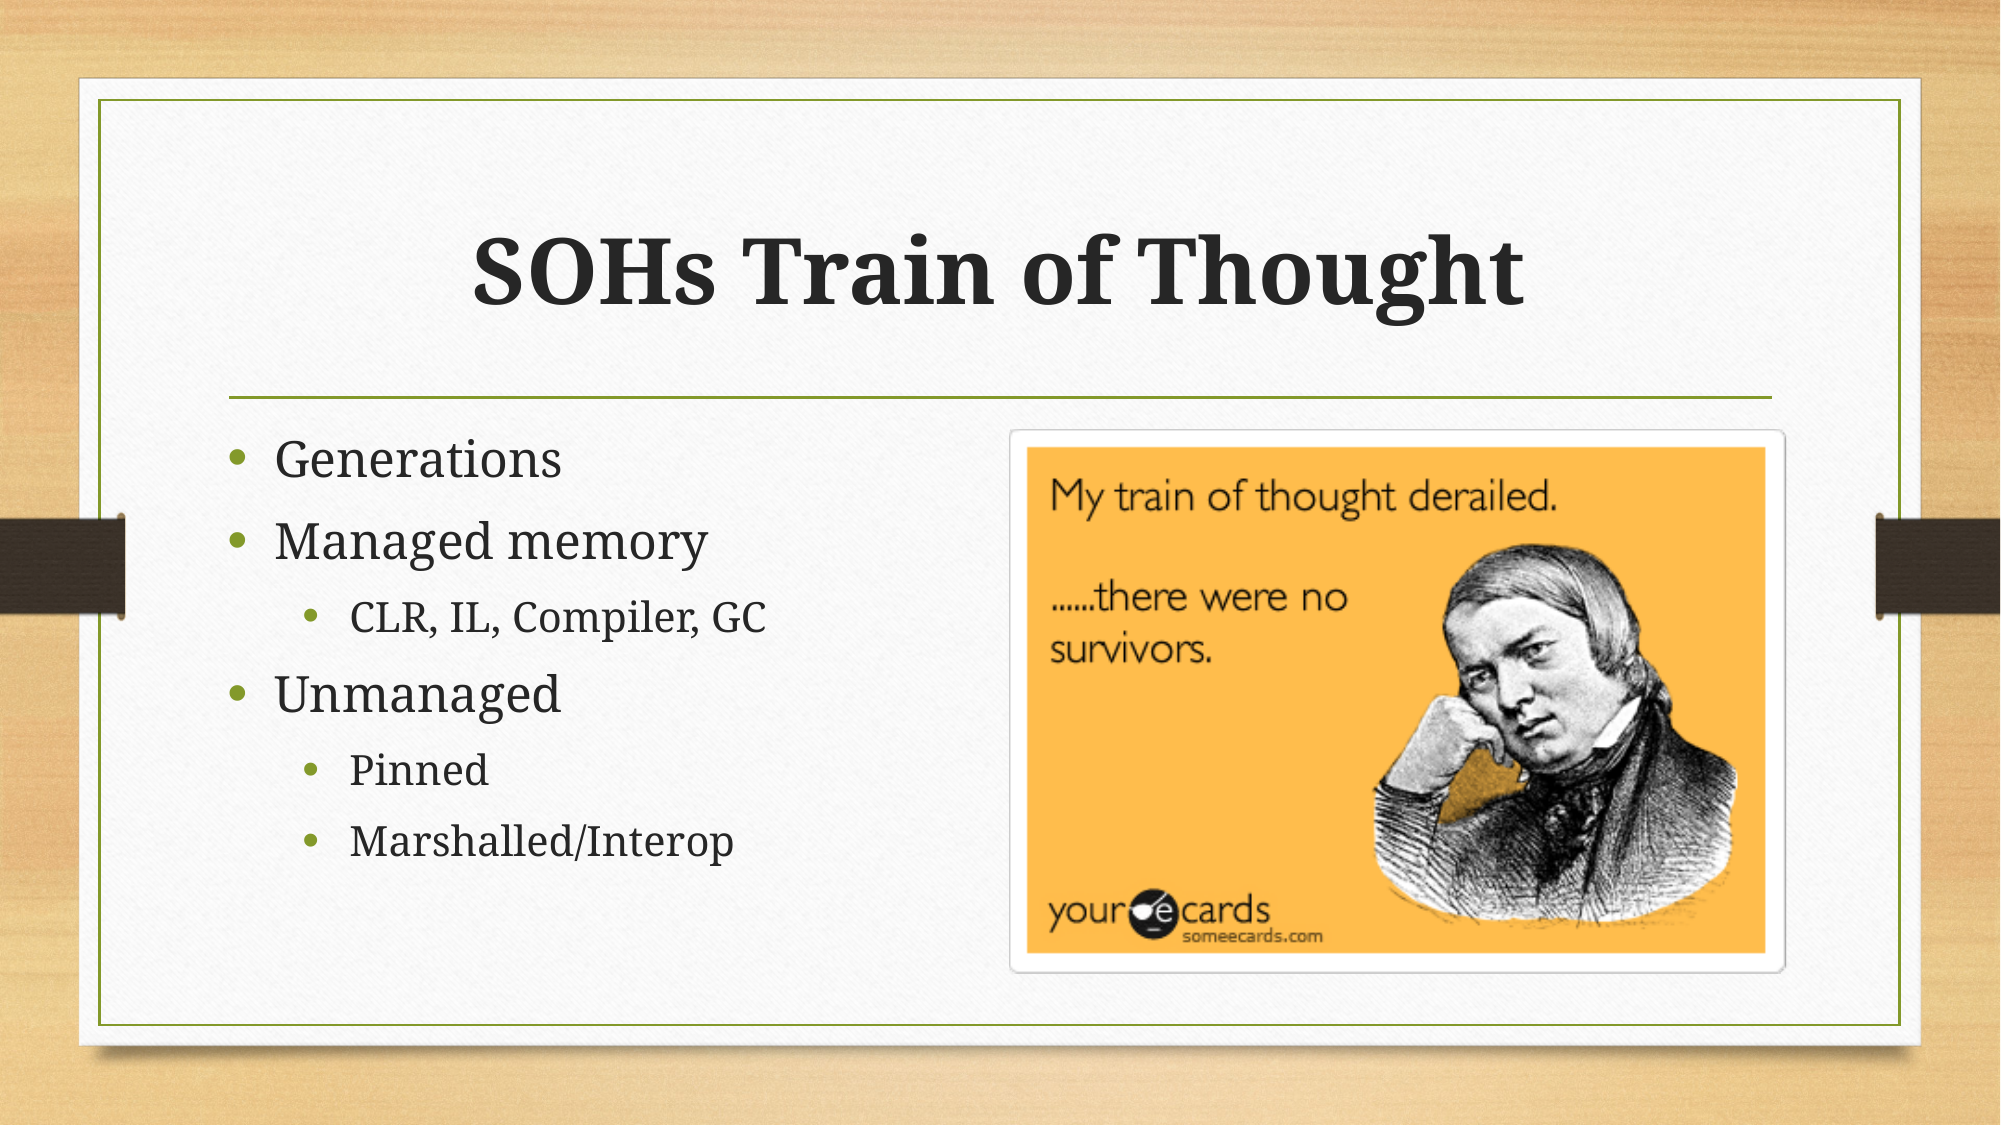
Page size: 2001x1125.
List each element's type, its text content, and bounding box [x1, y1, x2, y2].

picture [0, 0, 2001, 1125]
title SOHs Train of Thought [212, 161, 1788, 375]
list Generations Managed memory CLR, IL, Compiler, GC Unmanaged Pinned Marshalled/Interop [212, 419, 1788, 964]
